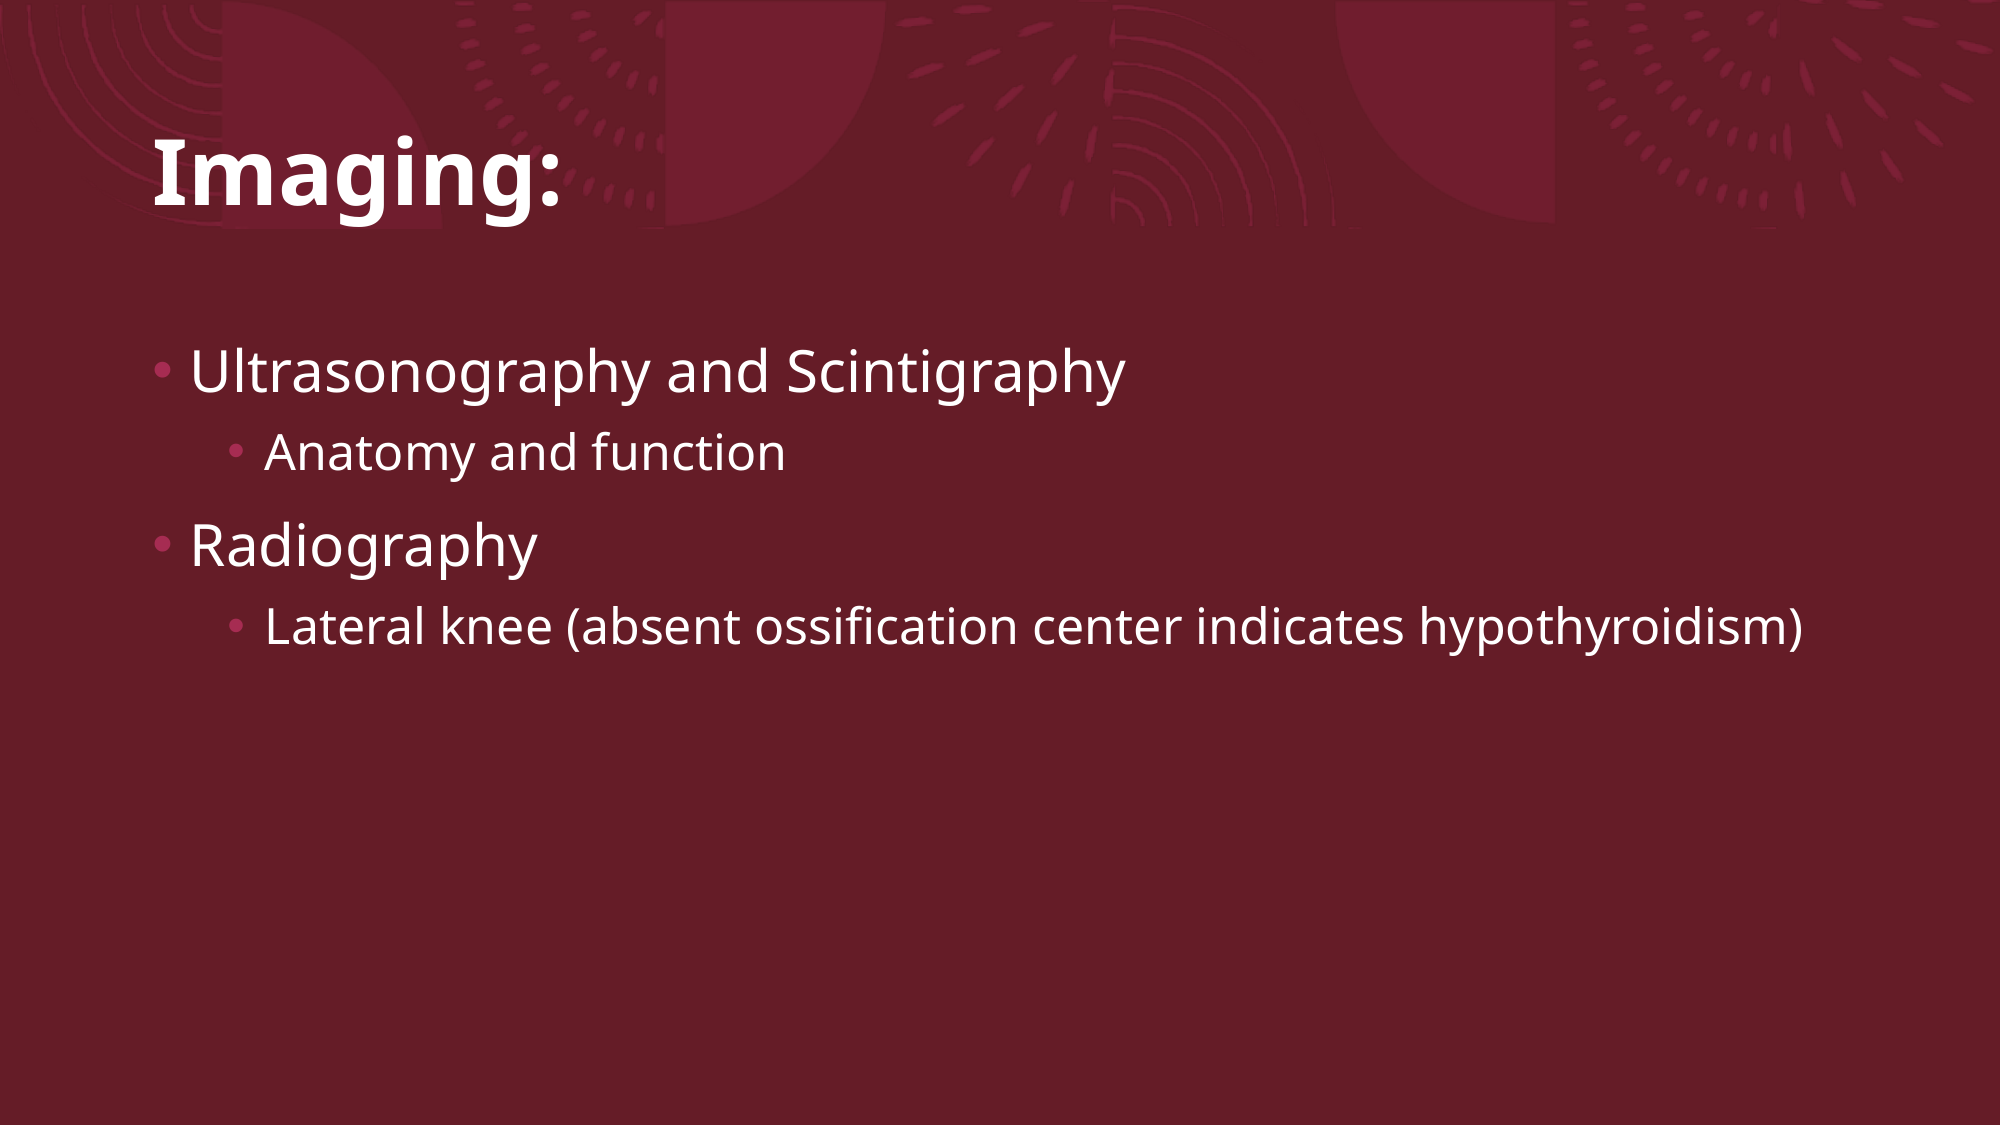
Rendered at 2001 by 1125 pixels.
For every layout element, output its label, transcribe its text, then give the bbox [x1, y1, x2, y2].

title Imaging: [137, 60, 1863, 278]
list Ultrasonography and Scintigraphy Anatomy and function Radiography Lateral knee (absent ossification center indicates hypothyroidism) [137, 319, 1863, 1009]
